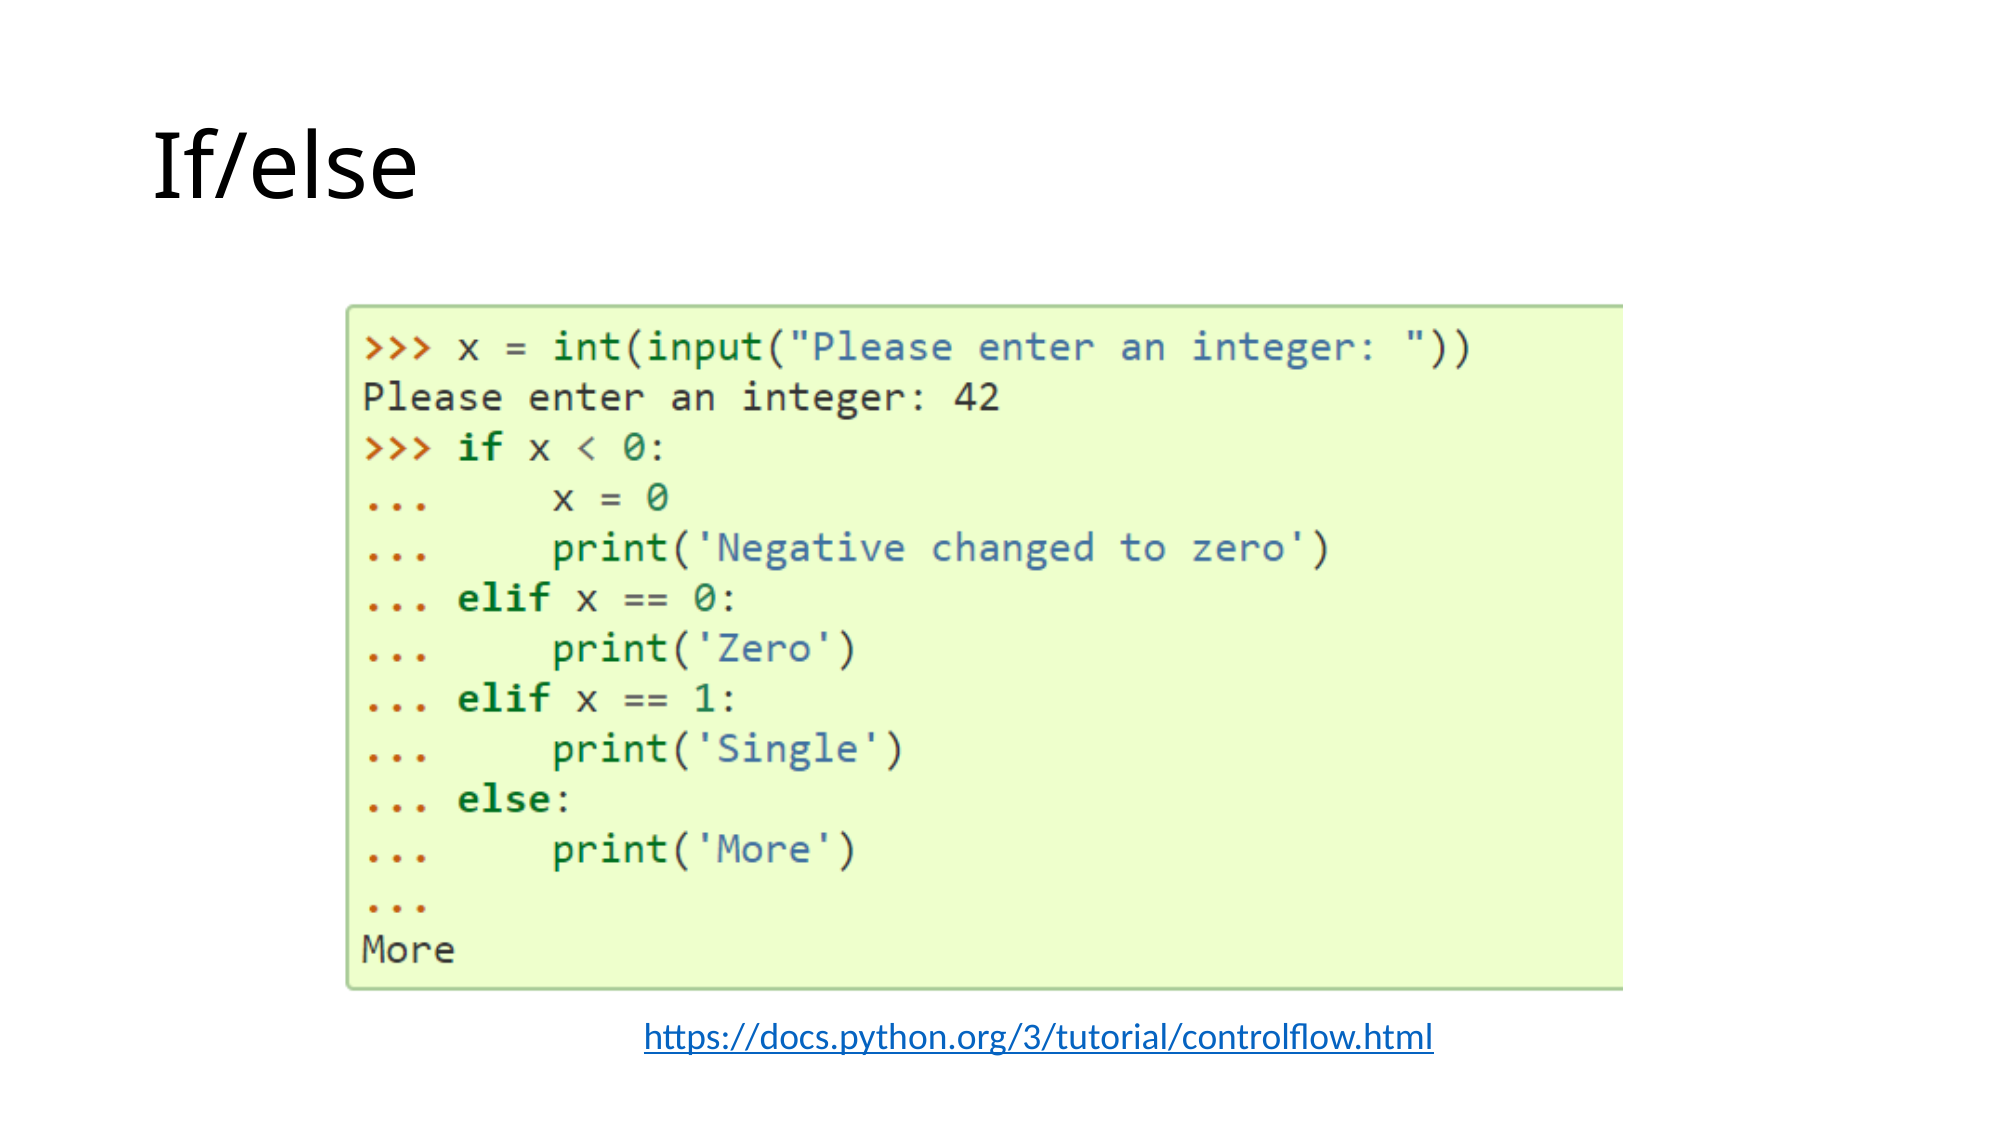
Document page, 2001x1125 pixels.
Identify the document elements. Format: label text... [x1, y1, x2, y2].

title If/else [137, 59, 1863, 278]
text_box https://docs.python.org/3/tutorial/controlflow.html [628, 1004, 1449, 1065]
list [344, 301, 1623, 993]
